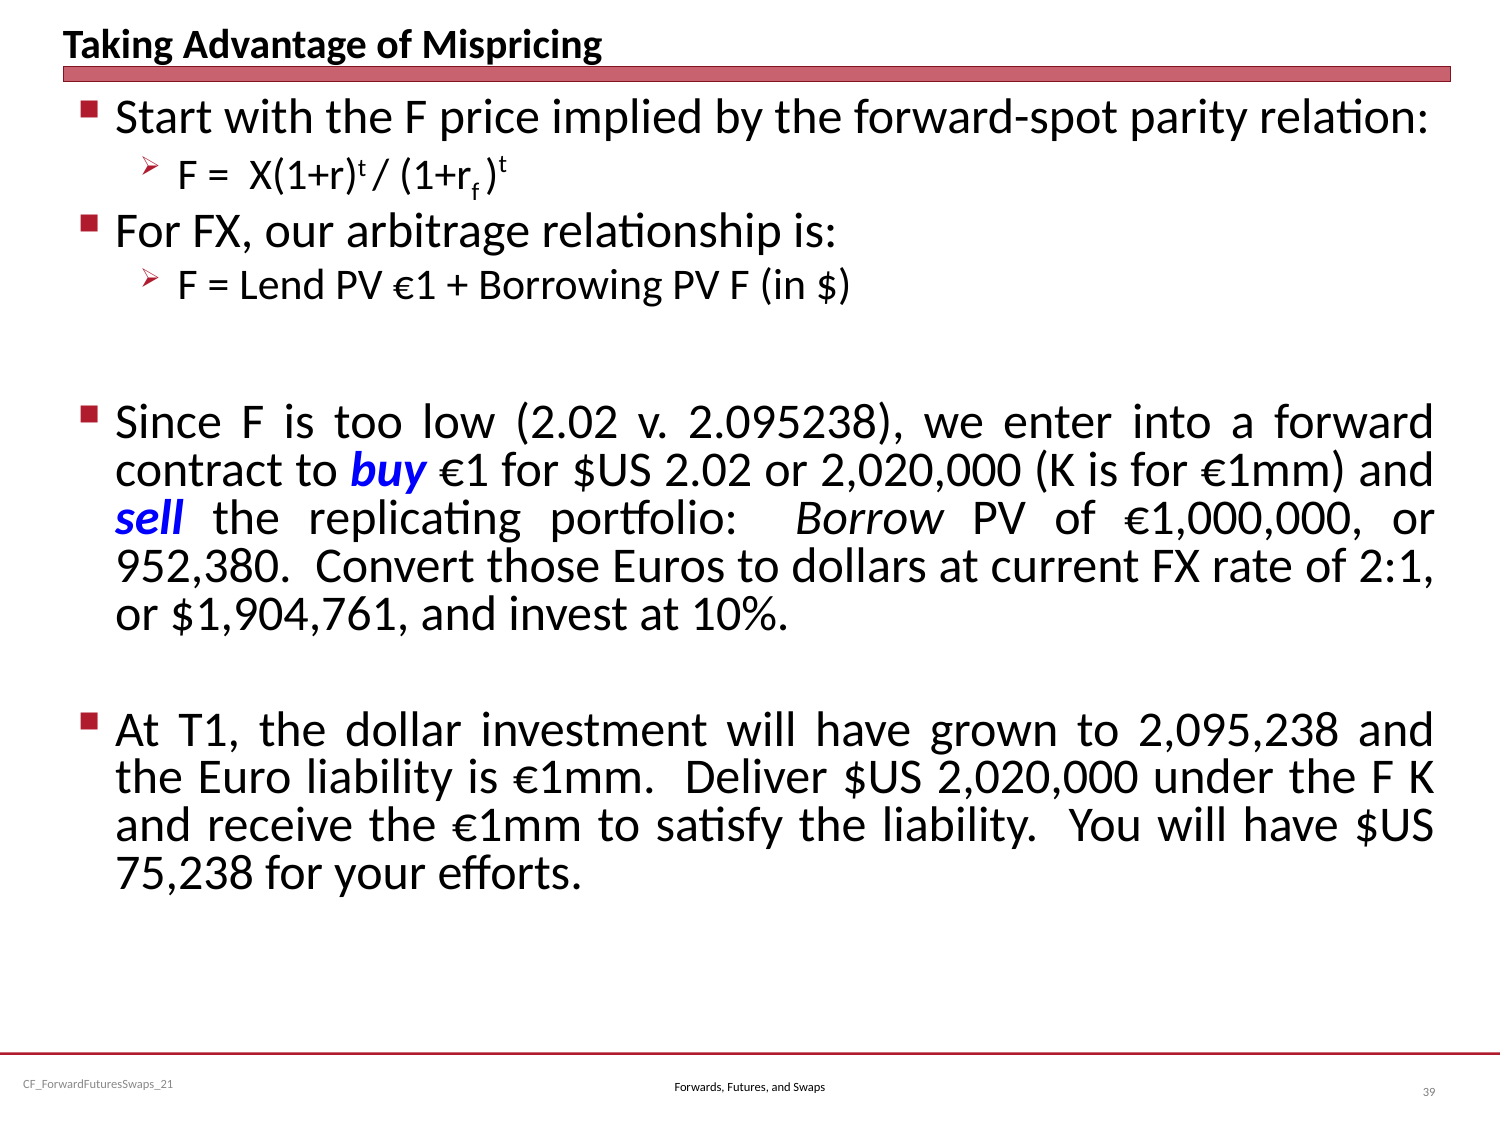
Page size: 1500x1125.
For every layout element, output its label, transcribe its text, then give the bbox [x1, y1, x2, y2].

slide_number 39 [1375, 1061, 1451, 1122]
list Start with the F price implied by the forward-spot parity relation: F = X(1+r)t / (1+rf )t For FX, our arbitrage relationship is: F = Lend PV €1 + Borrowing PV F (in $) Since F is too low (2.02 v. 2.095238), we enter into a forward contract to buy €1 for $US 2.02 or 2,020,000 (K is for €1mm) and sell the replicating portfolio: Borrow PV of €1,000,000, or 952,380. Convert those Euros to dollars at current FX rate of 2:1, or $1,904,761, and invest at 10%. At T1, the dollar investment will have grown to 2,095,238 and the Euro liability is €1mm. Deliver $US 2,020,000 under the F K and receive the €1mm to satisfy the liability. You will have $US 75,238 for your efforts. [63, 87, 1451, 1041]
title Taking Advantage of Mispricing [62, 6, 1451, 67]
footer Forwards, Futures, and Swaps [512, 1056, 988, 1117]
